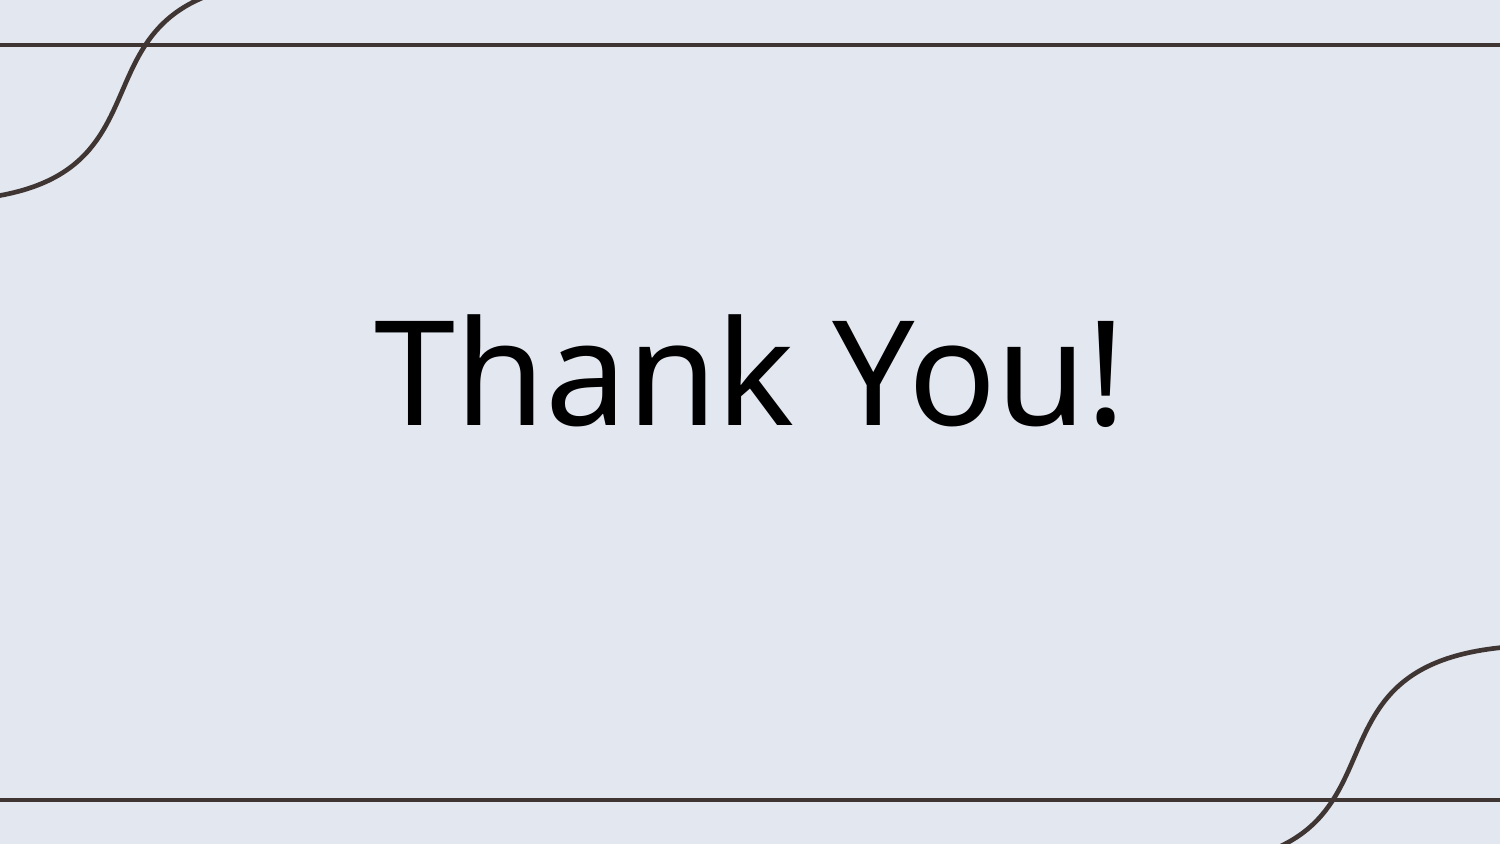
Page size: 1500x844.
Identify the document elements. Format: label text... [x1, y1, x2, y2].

title Thank You! [184, 264, 1316, 733]
